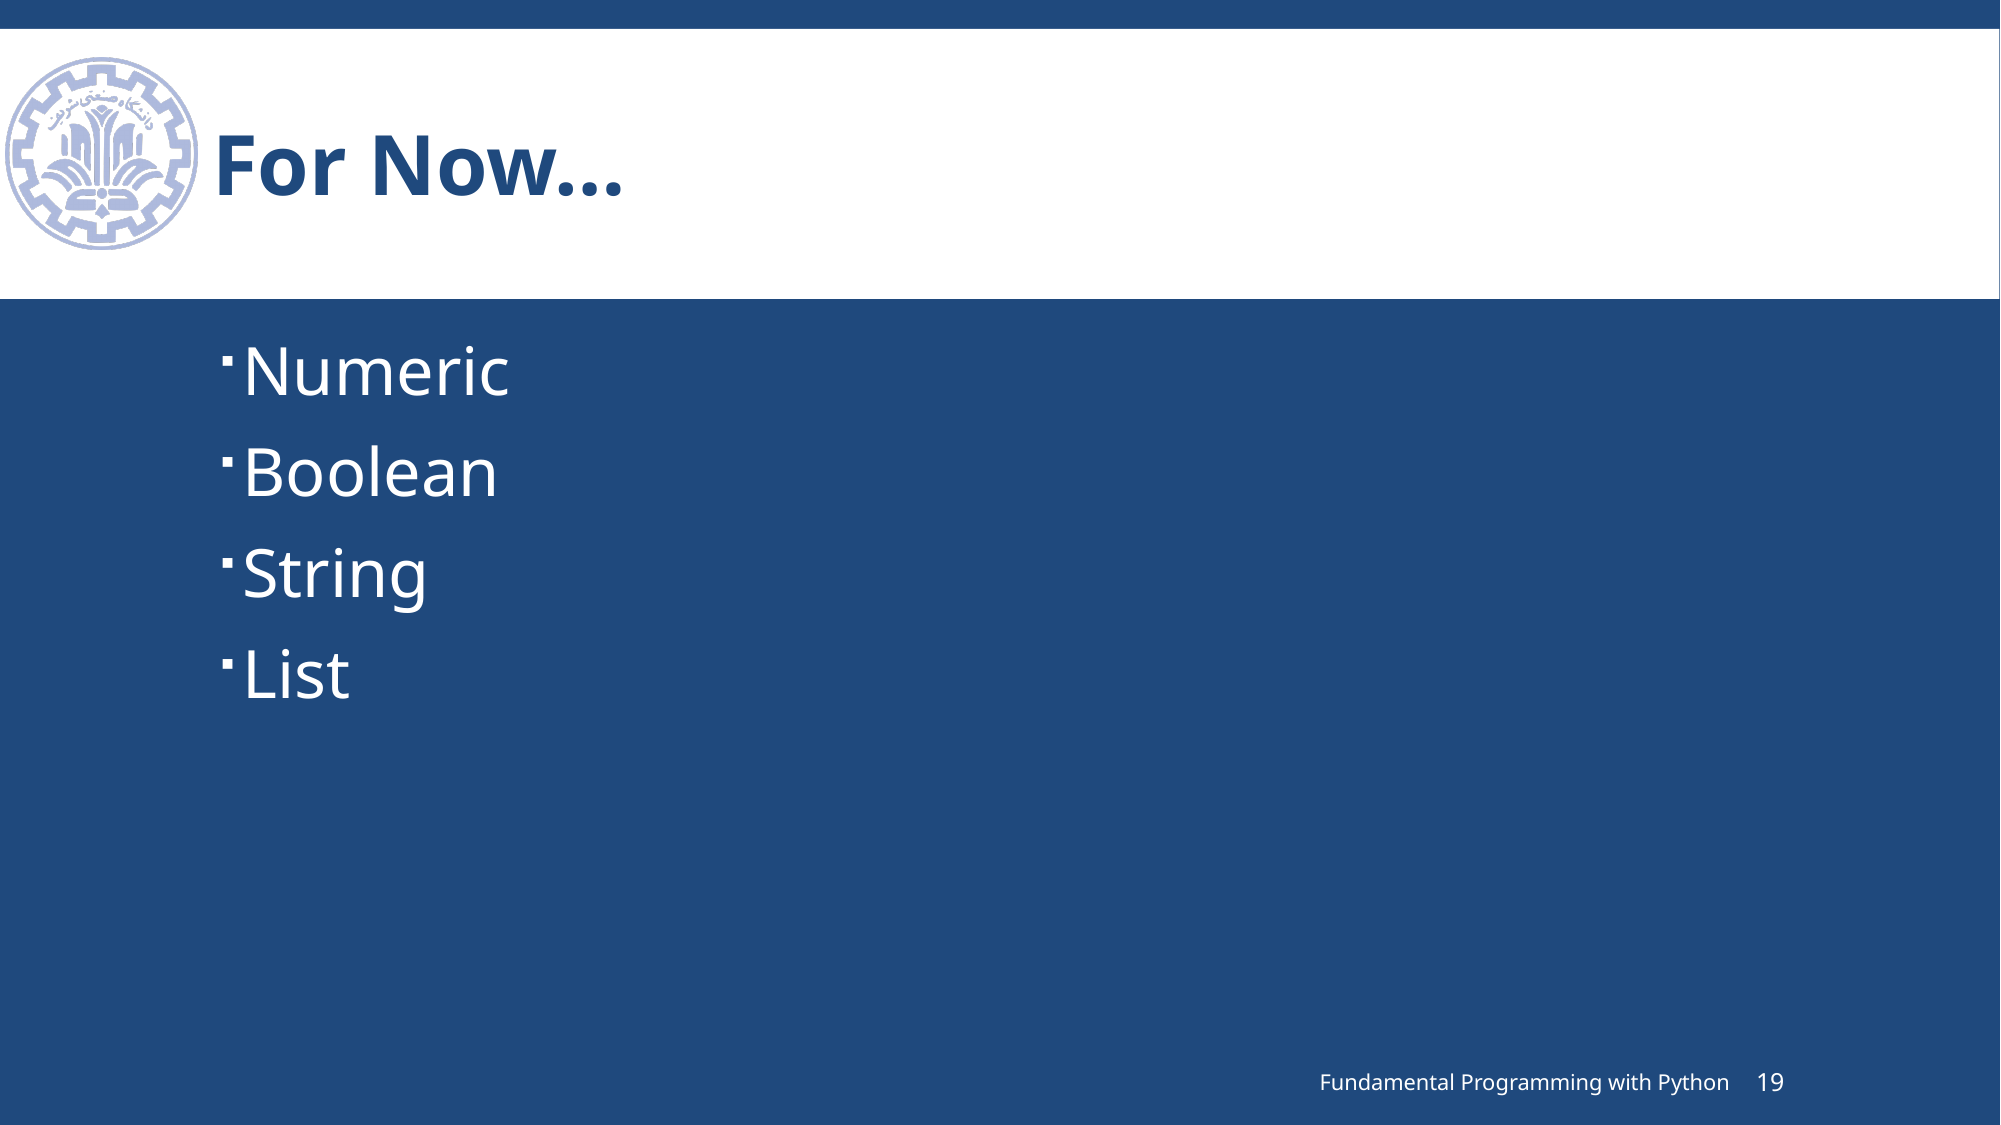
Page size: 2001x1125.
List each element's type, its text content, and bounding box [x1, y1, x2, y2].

slide_number 19 [1748, 1053, 1904, 1114]
footer Fundamental Programming with Python [918, 1053, 1746, 1114]
list Numeric Boolean String List [197, 329, 1803, 1020]
title For Now… [197, 46, 1803, 295]
